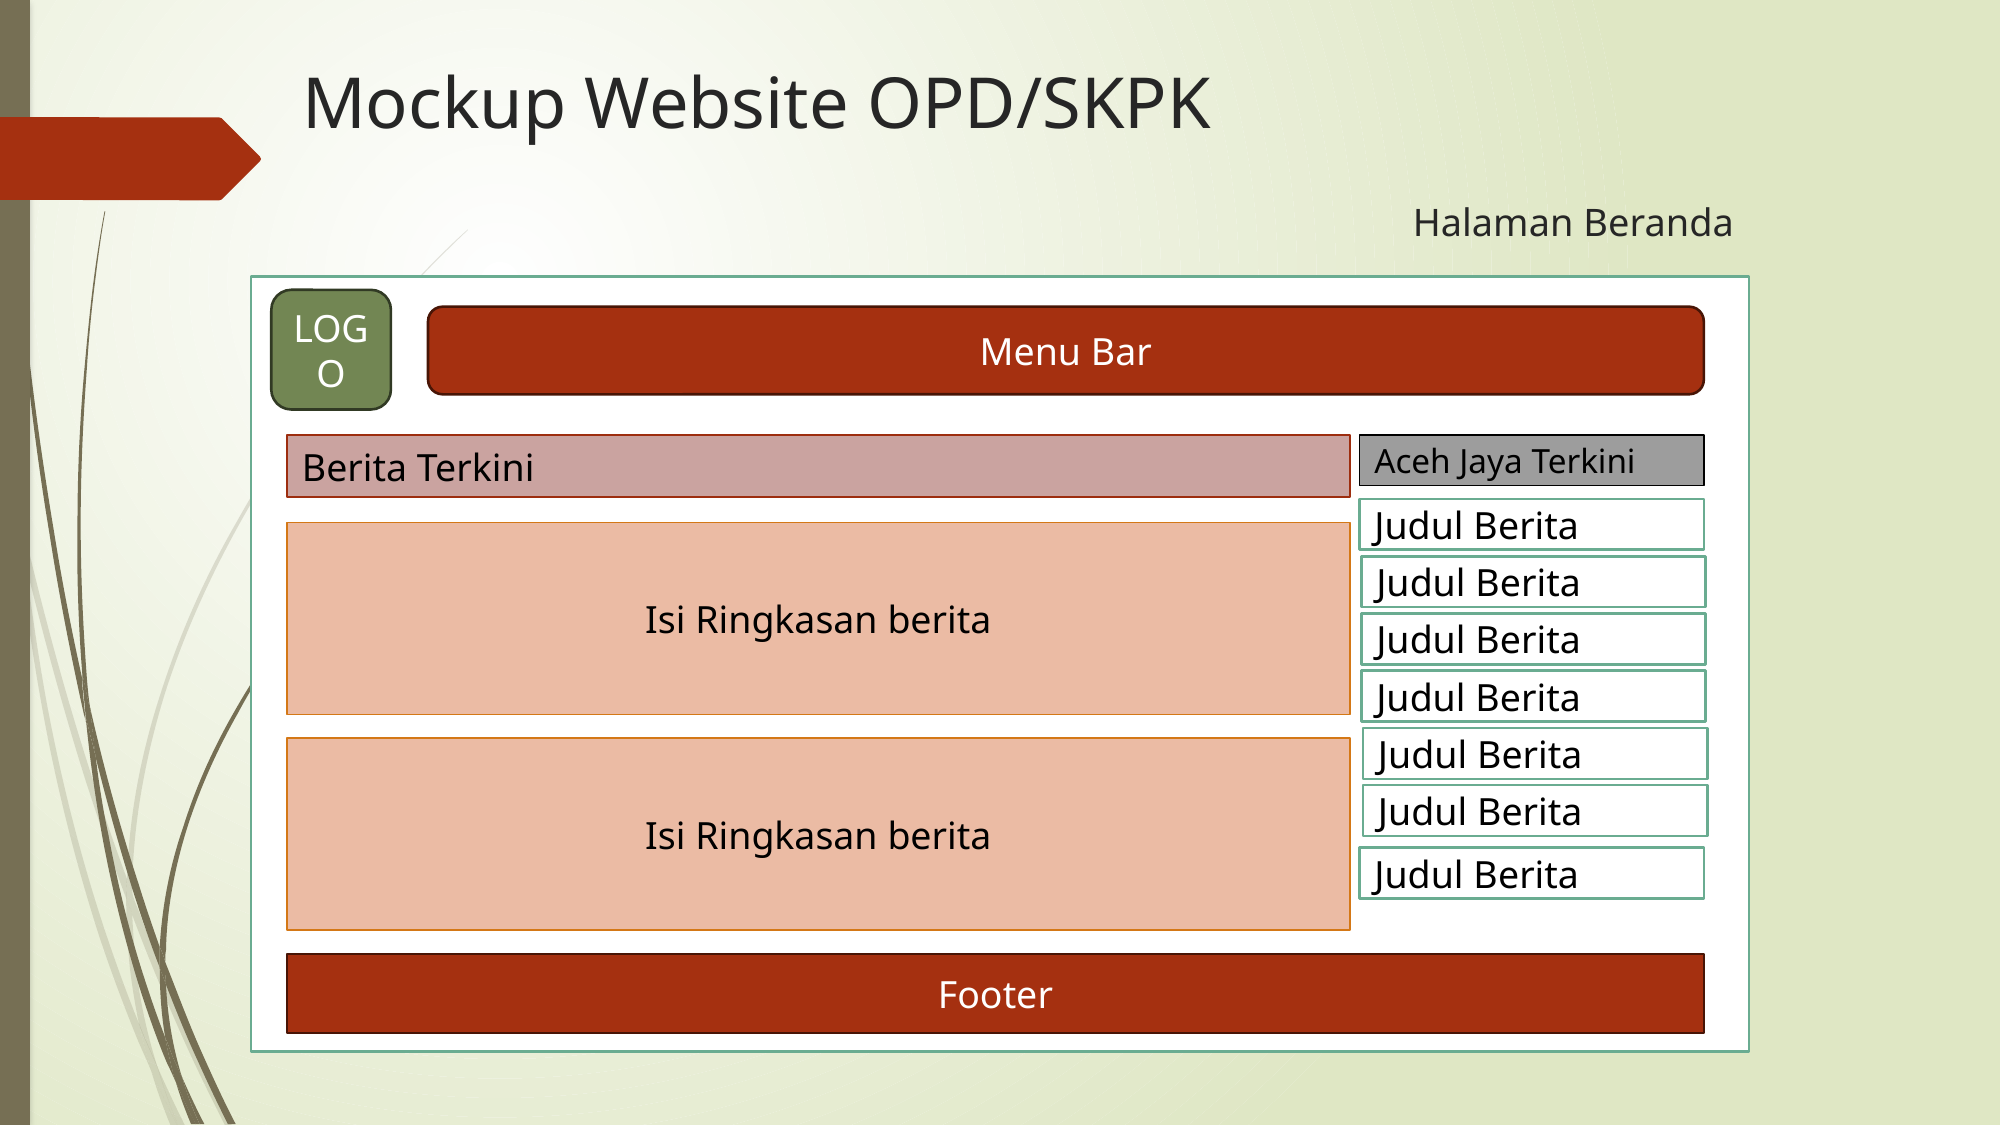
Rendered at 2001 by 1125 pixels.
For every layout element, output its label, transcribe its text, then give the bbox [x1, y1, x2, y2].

text_box Judul Berita [1362, 727, 1709, 780]
text_box Judul Berita [1360, 669, 1707, 723]
text_box Halaman Beranda [287, 190, 1749, 252]
text_box Judul Berita [1360, 612, 1707, 666]
text_box Judul Berita [1358, 846, 1705, 900]
text_box [250, 275, 1750, 1053]
text_box Isi Ringkasan berita [286, 522, 1351, 715]
text_box Menu Bar [426, 305, 1706, 396]
title Mockup Website OPD/SKPK [287, 50, 1749, 150]
text_box LOGO [269, 288, 393, 411]
text_box Berita Terkini [286, 434, 1351, 498]
text_box Isi Ringkasan berita [286, 737, 1351, 931]
text_box Judul Berita [1360, 555, 1707, 608]
text_box Footer [286, 953, 1705, 1034]
text_box Judul Berita [1362, 784, 1709, 837]
text_box Aceh Jaya Terkini [1359, 434, 1705, 486]
text_box Judul Berita [1358, 498, 1705, 551]
